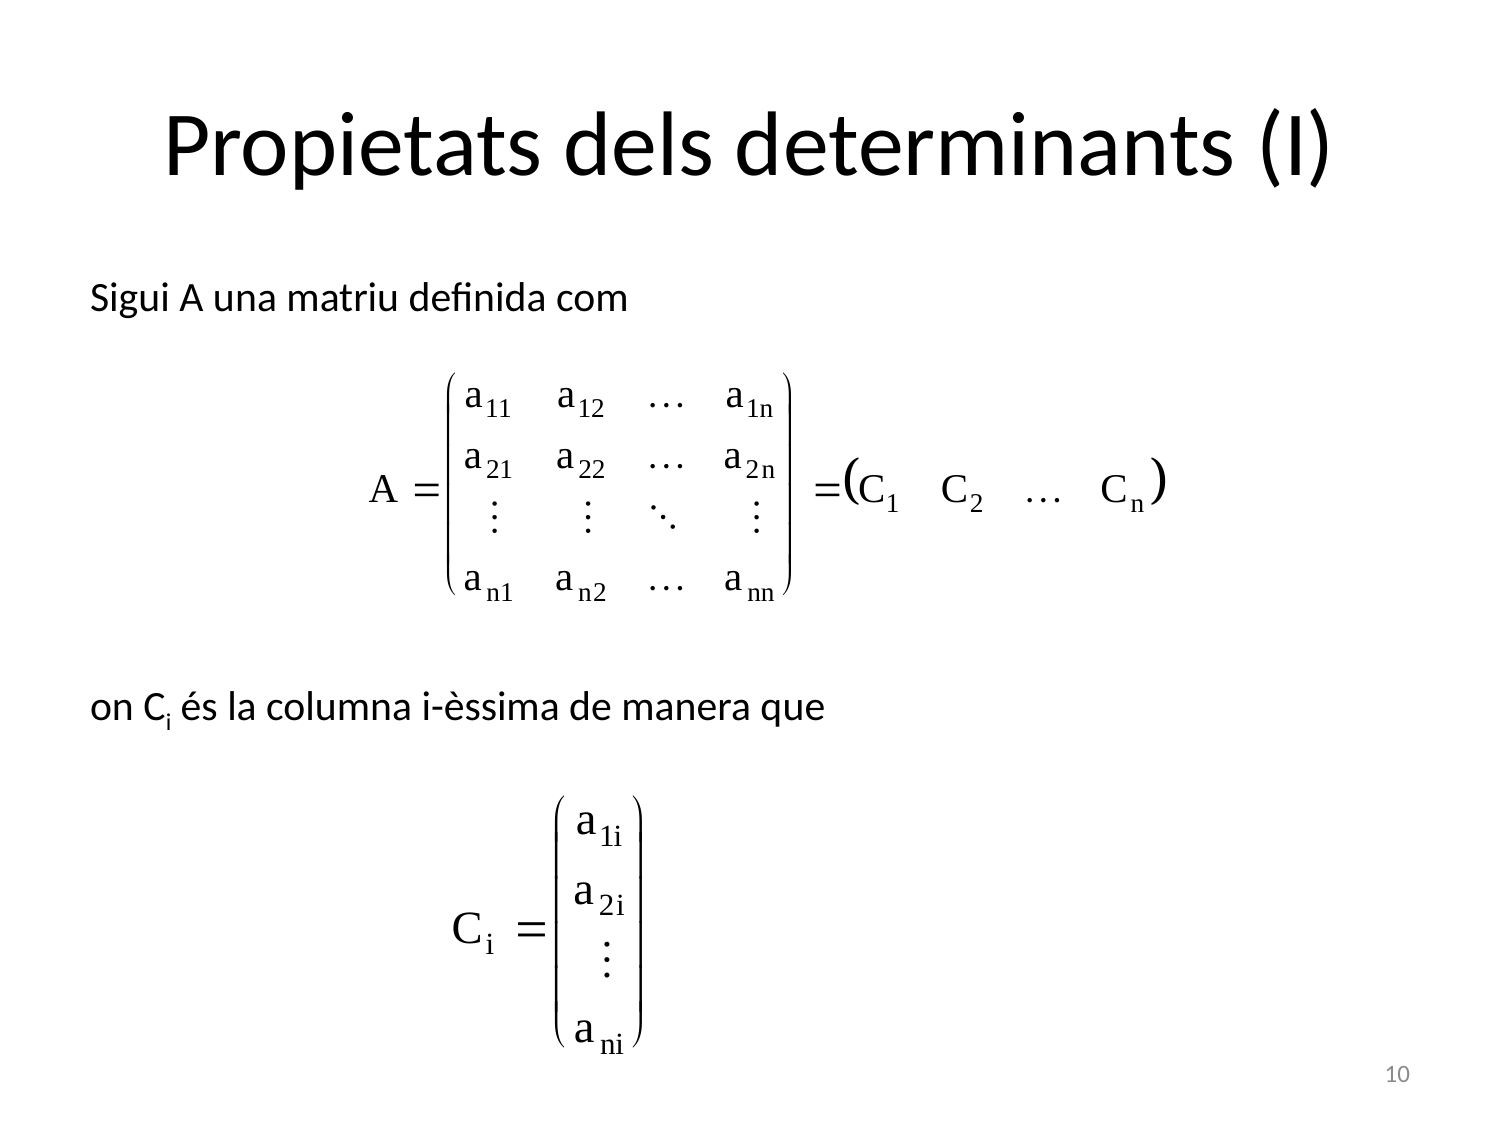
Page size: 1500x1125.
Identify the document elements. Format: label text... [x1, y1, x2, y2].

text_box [445, 784, 663, 1067]
title Propietats dels determinants (I) [75, 45, 1425, 233]
slide_number 10 [1074, 1042, 1425, 1103]
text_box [362, 363, 1173, 612]
list Sigui A una matriu definida com on Ci és la columna i-èssima de manera que [75, 262, 1425, 1005]
